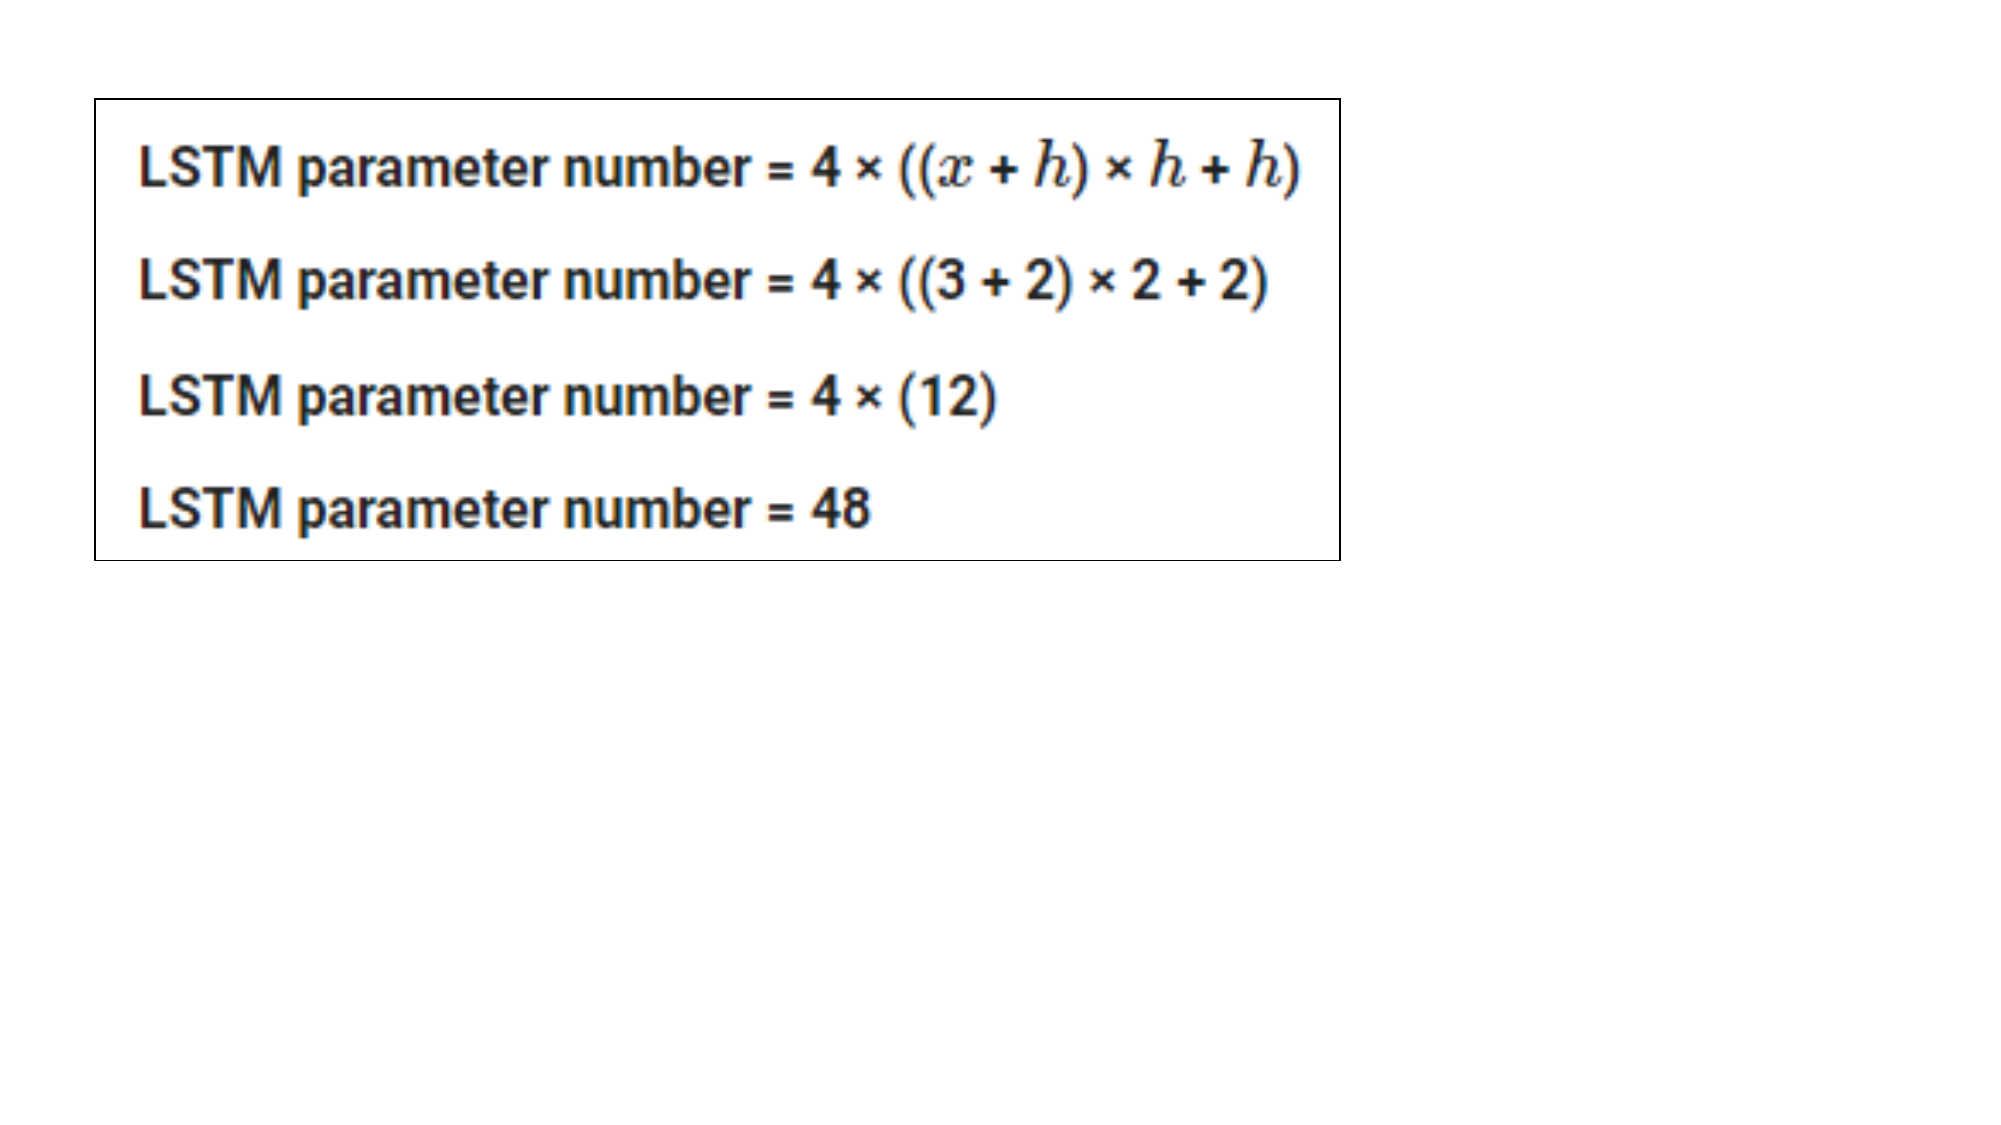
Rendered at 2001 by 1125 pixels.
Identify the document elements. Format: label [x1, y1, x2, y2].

picture [95, 99, 1340, 560]
